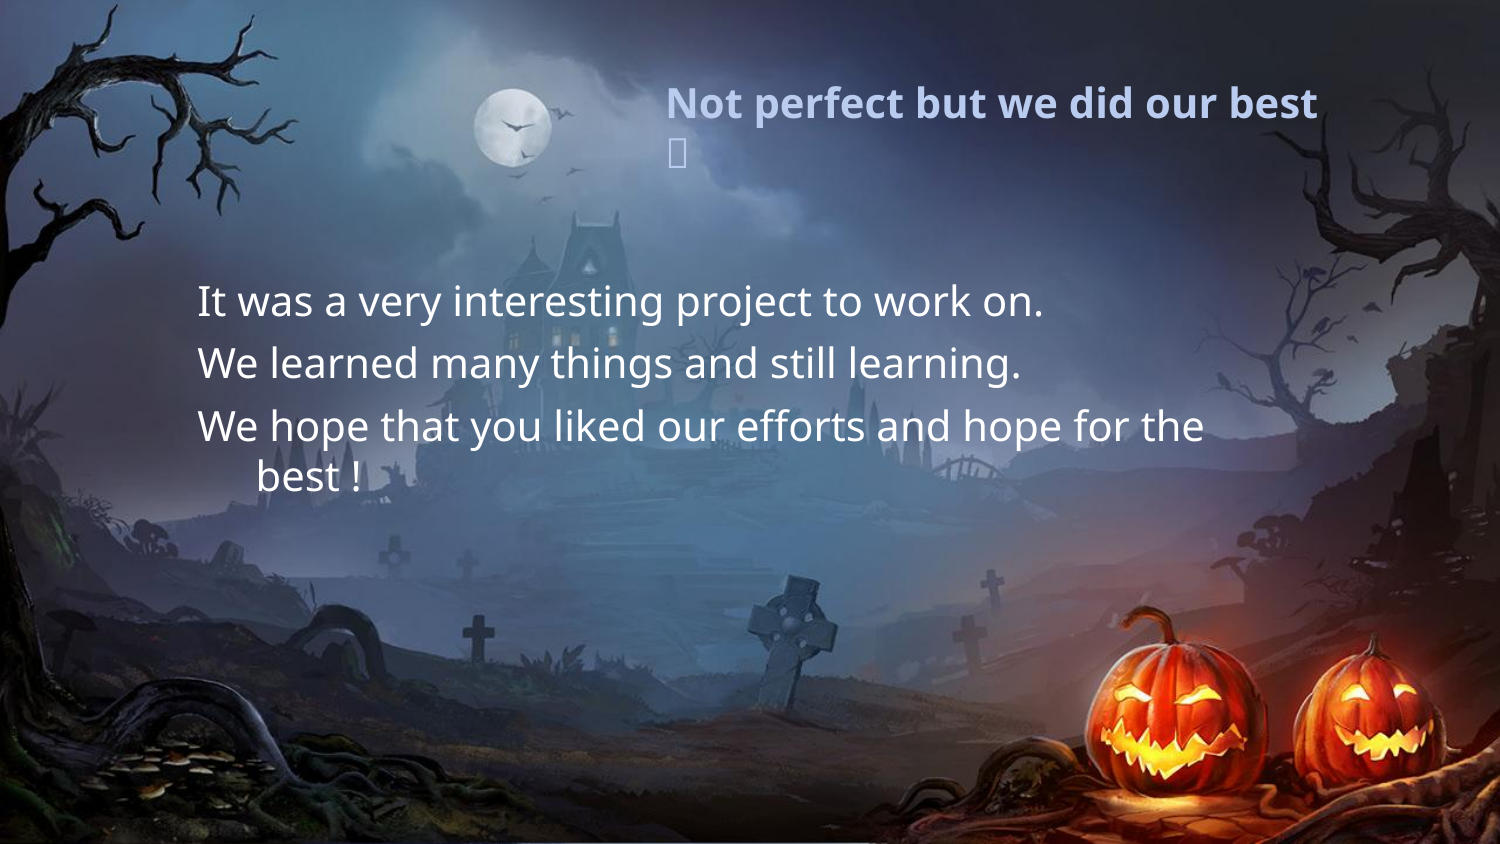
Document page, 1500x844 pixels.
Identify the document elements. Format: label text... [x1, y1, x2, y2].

picture [0, 0, 1500, 844]
list It was a very interesting project to work on. We learned many things and still learning. We hope that you liked our efforts and hope for the best ! [165, 259, 1334, 720]
title Not perfect but we did our best  [649, 79, 1353, 174]
